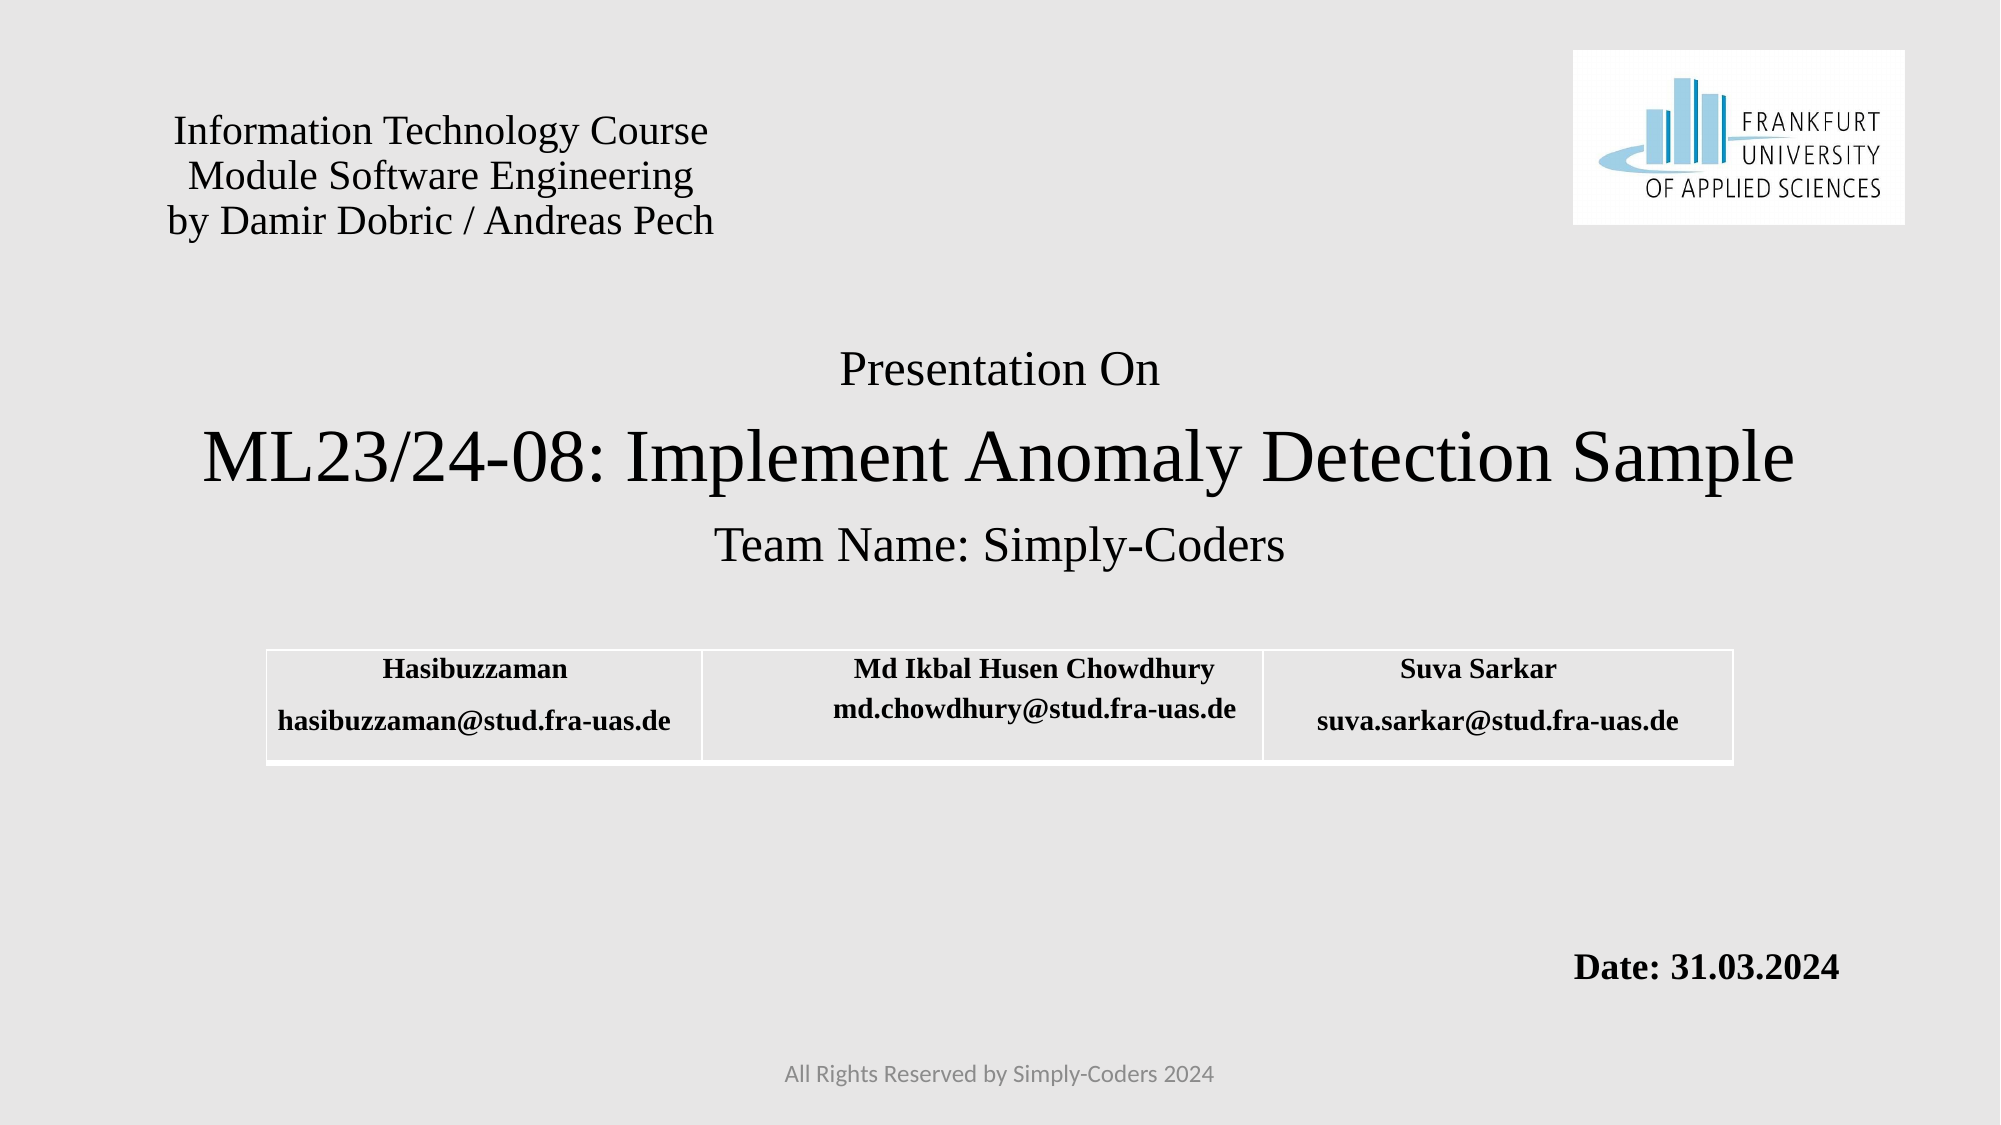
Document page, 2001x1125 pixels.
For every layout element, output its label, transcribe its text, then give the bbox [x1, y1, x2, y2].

picture [1573, 50, 1905, 225]
table_header Md Ikbal Husen Chowdhury md.chowdhury@stud.fra-uas.de [703, 651, 1262, 760]
table_header Hasibuzzaman hasibuzzaman@stud.fra-uas.de [267, 651, 701, 760]
title Information Technology Course Module Software Engineering by Damir Dobric / Andreas Pech [95, 105, 787, 302]
table_header Suva Sarkar suva.sarkar@stud.fra-uas.de [1264, 651, 1732, 760]
footer All Rights Reserved by Simply-Coders 2024 [662, 1042, 1338, 1103]
text_box Date: 31.03.2024 [1558, 934, 1855, 995]
subtitle Presentation On ML23/24-08: Implement Anomaly Detection Sample Team Name: Simply-Coders [143, 334, 1857, 650]
